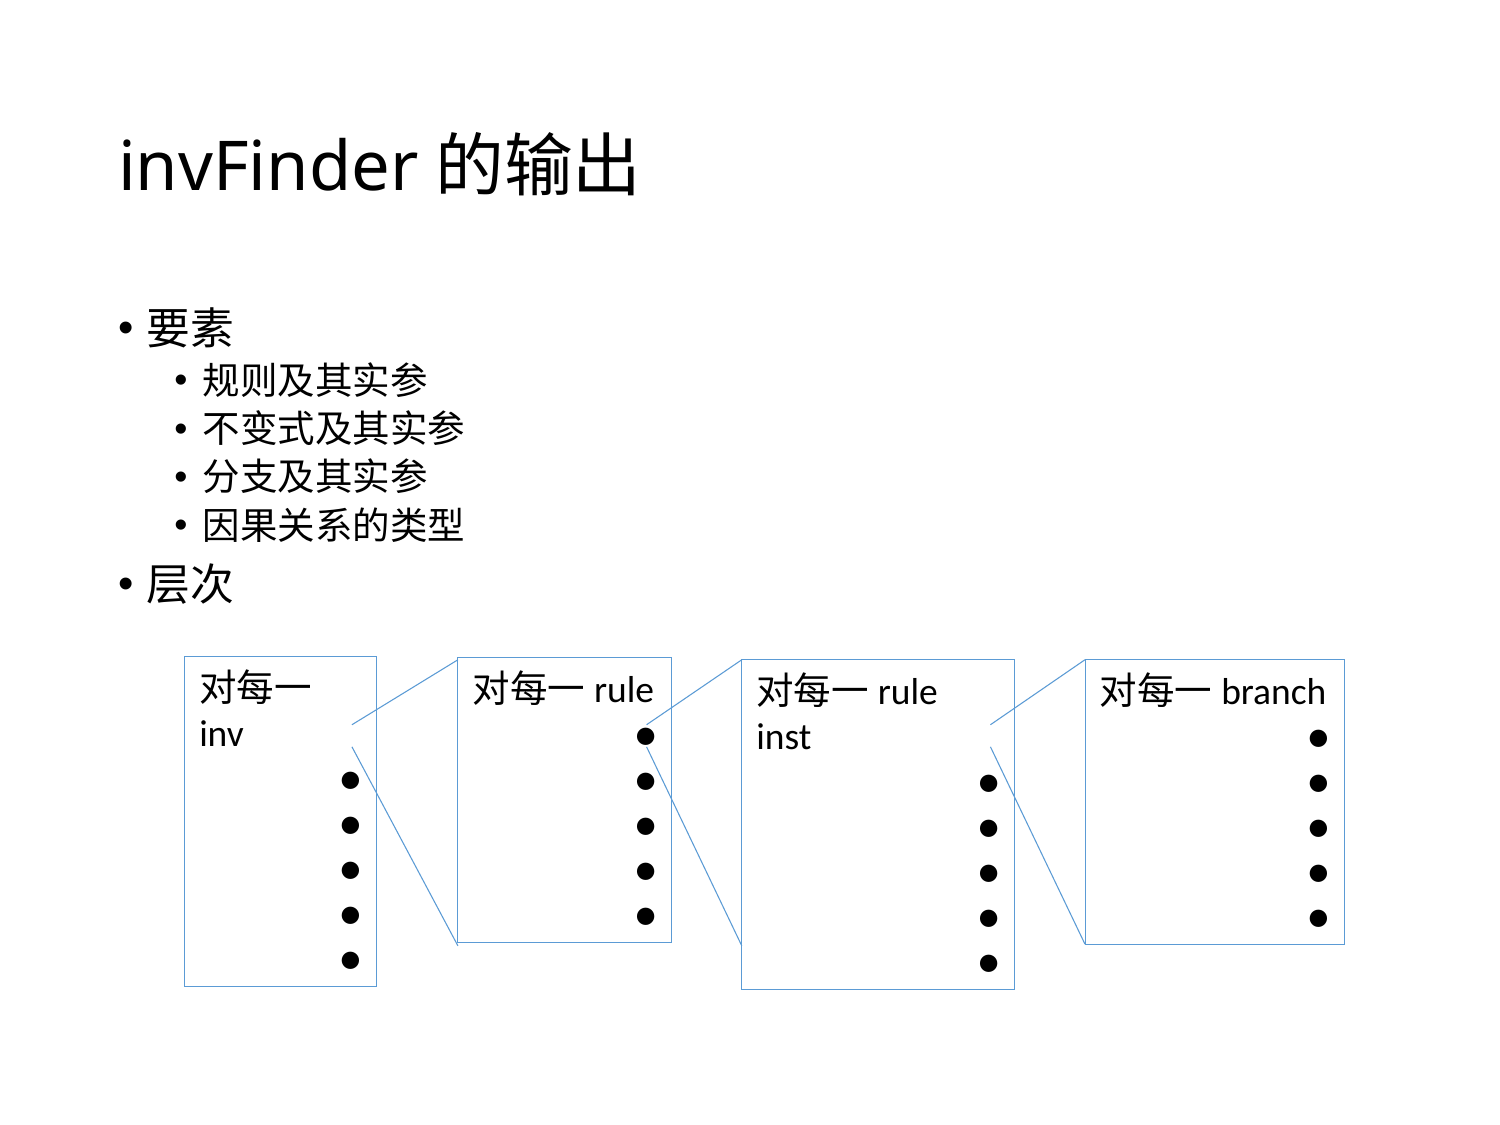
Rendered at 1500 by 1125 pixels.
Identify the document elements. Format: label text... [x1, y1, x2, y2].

text_box 对每一rule inst ● ● ● ● ● [741, 659, 1015, 990]
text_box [990, 659, 1085, 725]
title invFinder的输出 [103, 59, 1397, 278]
text_box 对每一rule ● ● ● ● ● [457, 657, 672, 943]
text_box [646, 746, 742, 946]
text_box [990, 746, 1085, 945]
list 要素 规则及其实参 不变式及其实参 分支及其实参 因果关系的类型 层次 [103, 299, 1397, 1014]
text_box 对每一inv ● ● ● ● ● [184, 656, 377, 987]
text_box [351, 659, 458, 725]
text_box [646, 659, 742, 725]
text_box 对每一branch ● ● ● ● ● [1085, 659, 1345, 945]
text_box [351, 746, 458, 946]
